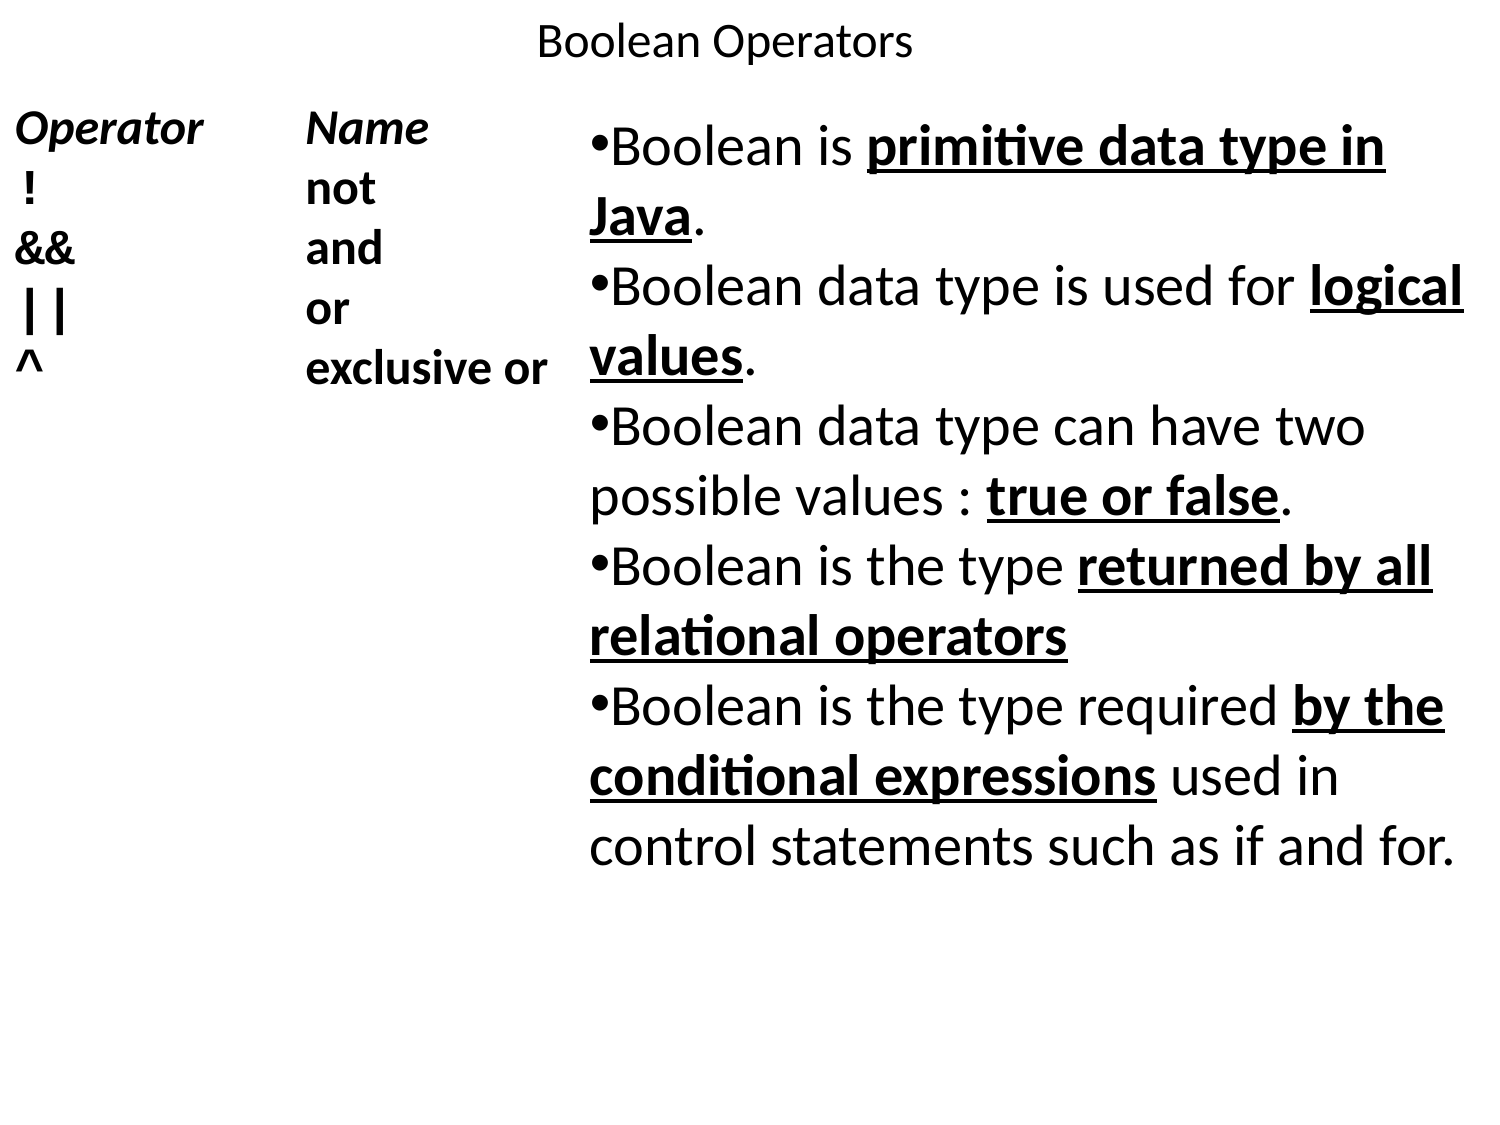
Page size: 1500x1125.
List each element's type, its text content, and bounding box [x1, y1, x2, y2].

text_box Boolean is primitive data type in Java. Boolean data type is used for logical values. Boolean data type can have two possible values : true or false. Boolean is the type returned by all relational operators Boolean is the type required by the conditional expressions used in control statements such as if and for. [575, 99, 1500, 885]
title Boolean Operators [87, 0, 1363, 75]
text_box Operator Name ! not && and || or ^ exclusive or [0, 87, 1113, 403]
